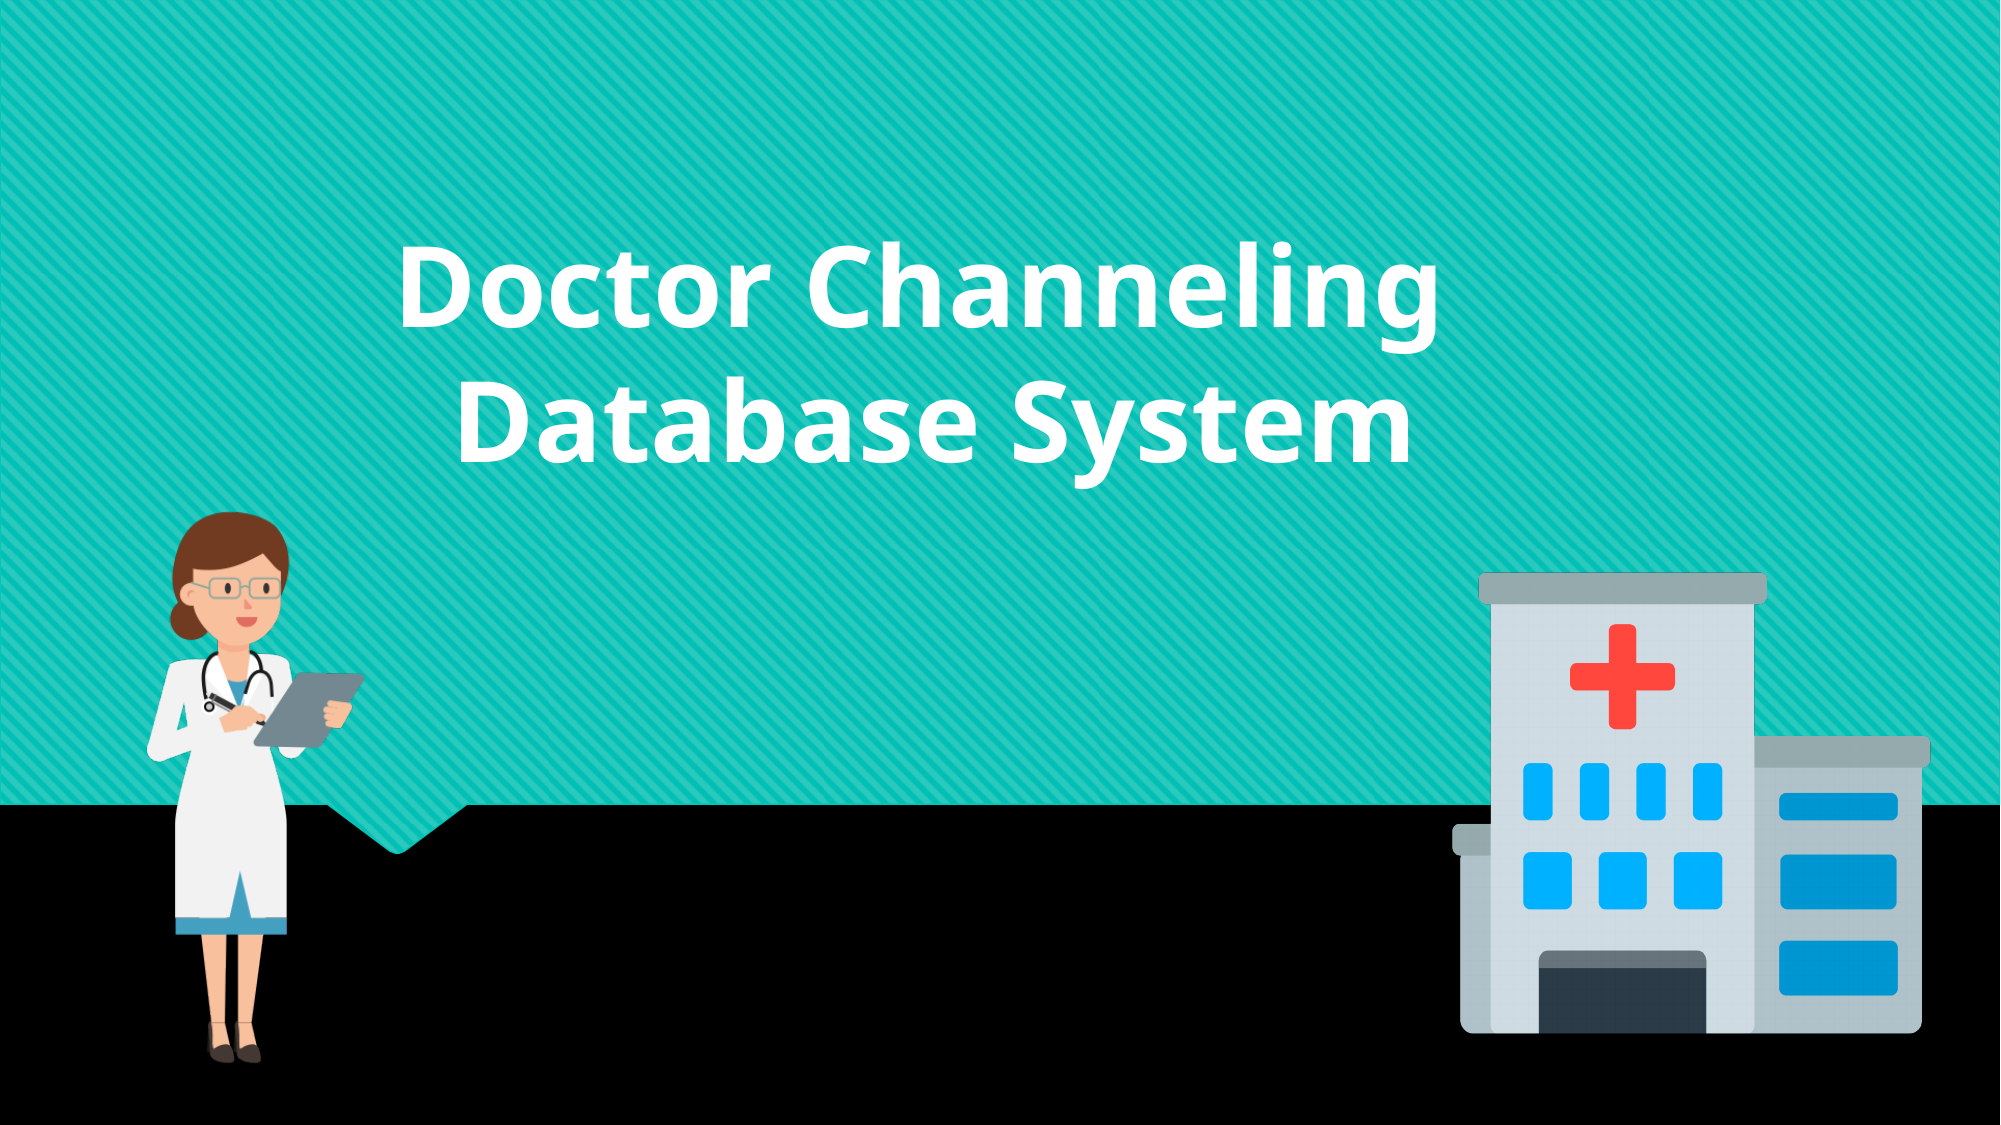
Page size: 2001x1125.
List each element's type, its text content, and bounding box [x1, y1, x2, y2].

text_box Doctor Channeling Database System [378, 206, 1490, 492]
picture [1440, 553, 1936, 1048]
picture [0, 423, 852, 1125]
